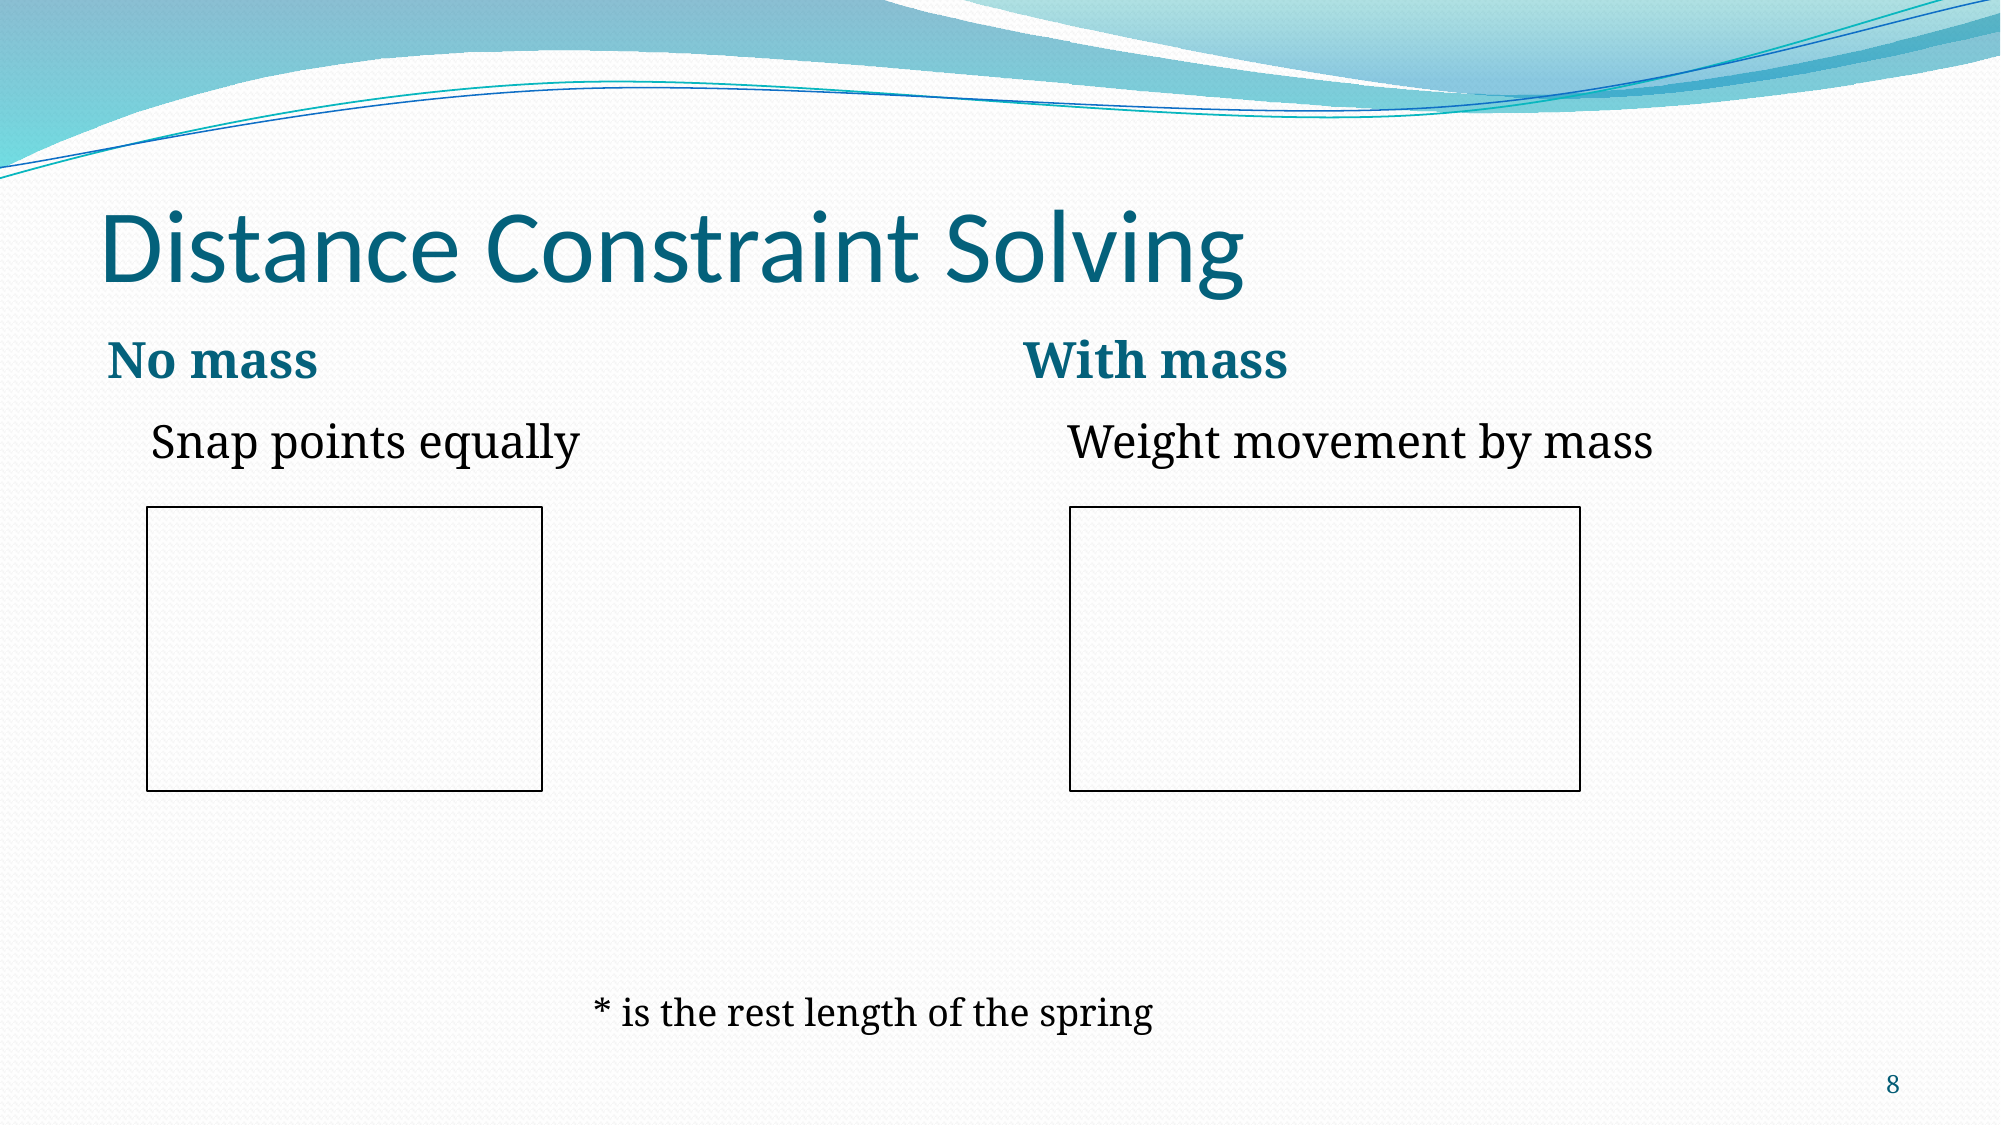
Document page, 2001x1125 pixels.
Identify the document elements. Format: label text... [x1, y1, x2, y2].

list With mass [1015, 305, 1900, 412]
list Snap points equally [99, 412, 984, 1044]
title Distance Constraint Solving [99, 115, 1900, 303]
list No mass [99, 304, 984, 412]
list Weight movement by mass [1015, 412, 1900, 1044]
slide_number 8 [1733, 1042, 1900, 1103]
